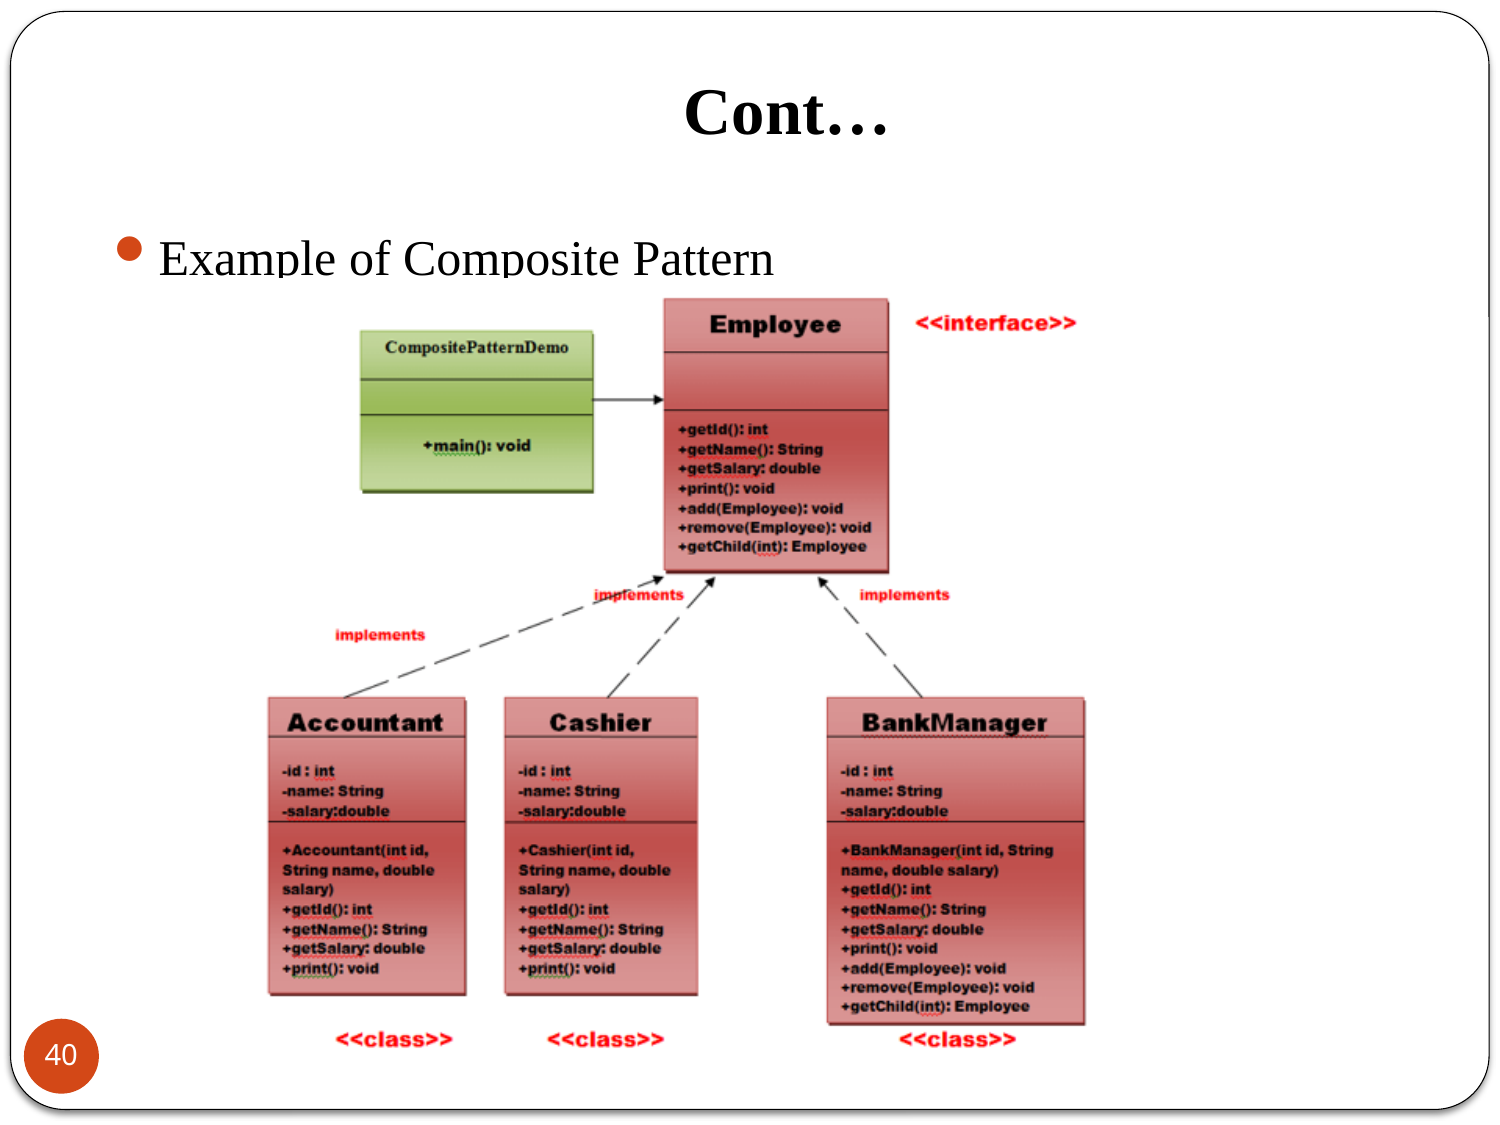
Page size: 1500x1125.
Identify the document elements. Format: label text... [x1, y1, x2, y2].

title Cont… [150, 45, 1425, 163]
picture [199, 278, 1099, 1059]
slide_number 40 [23, 1018, 99, 1094]
list Example of Composite Pattern [98, 187, 1463, 1050]
